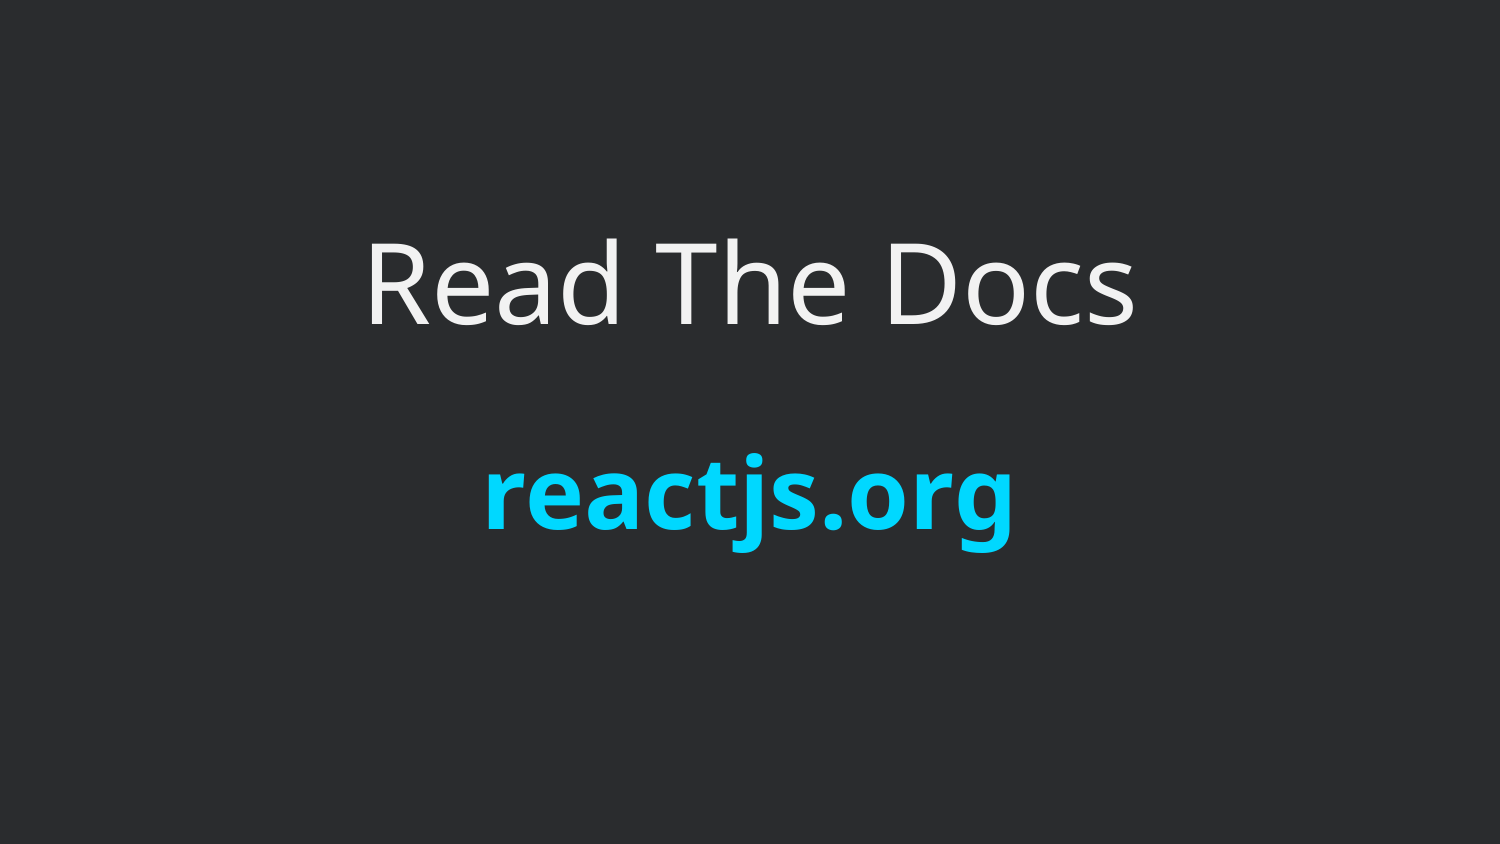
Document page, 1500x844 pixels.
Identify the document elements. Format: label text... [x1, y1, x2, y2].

list reactjs.org [418, 421, 1082, 574]
text_box Read The Docs [320, 204, 1180, 355]
